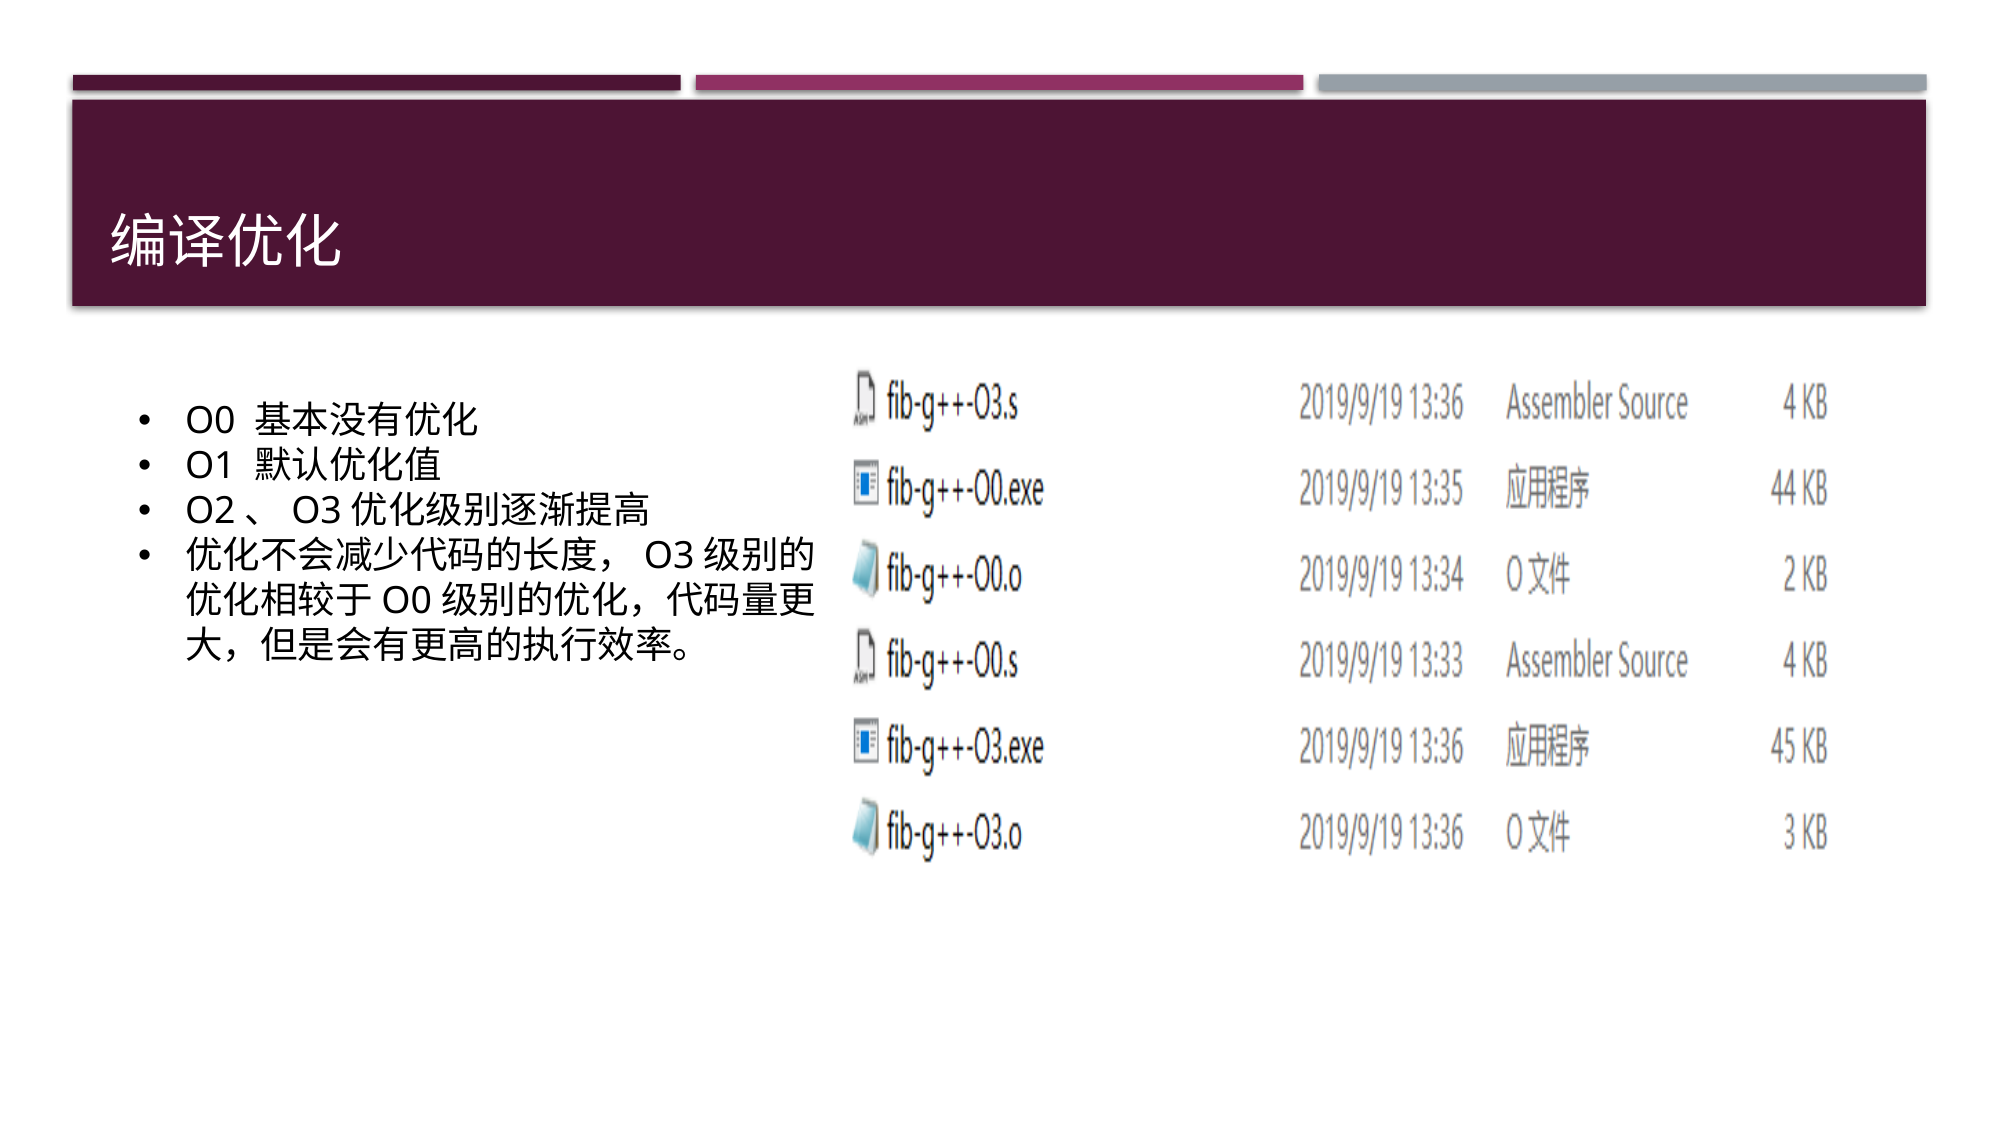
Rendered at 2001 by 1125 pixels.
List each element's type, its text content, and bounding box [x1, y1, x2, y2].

text_box O0 基本没有优化 O1 默认优化值 O2、O3优化级别逐渐提高 优化不会减少代码的长度，O3级别的优化相较于O0级别的优化，代码量更大，但是会有更高的执行效率。 [123, 389, 836, 674]
title 编译优化 [94, 119, 1904, 282]
picture [842, 356, 1924, 1006]
